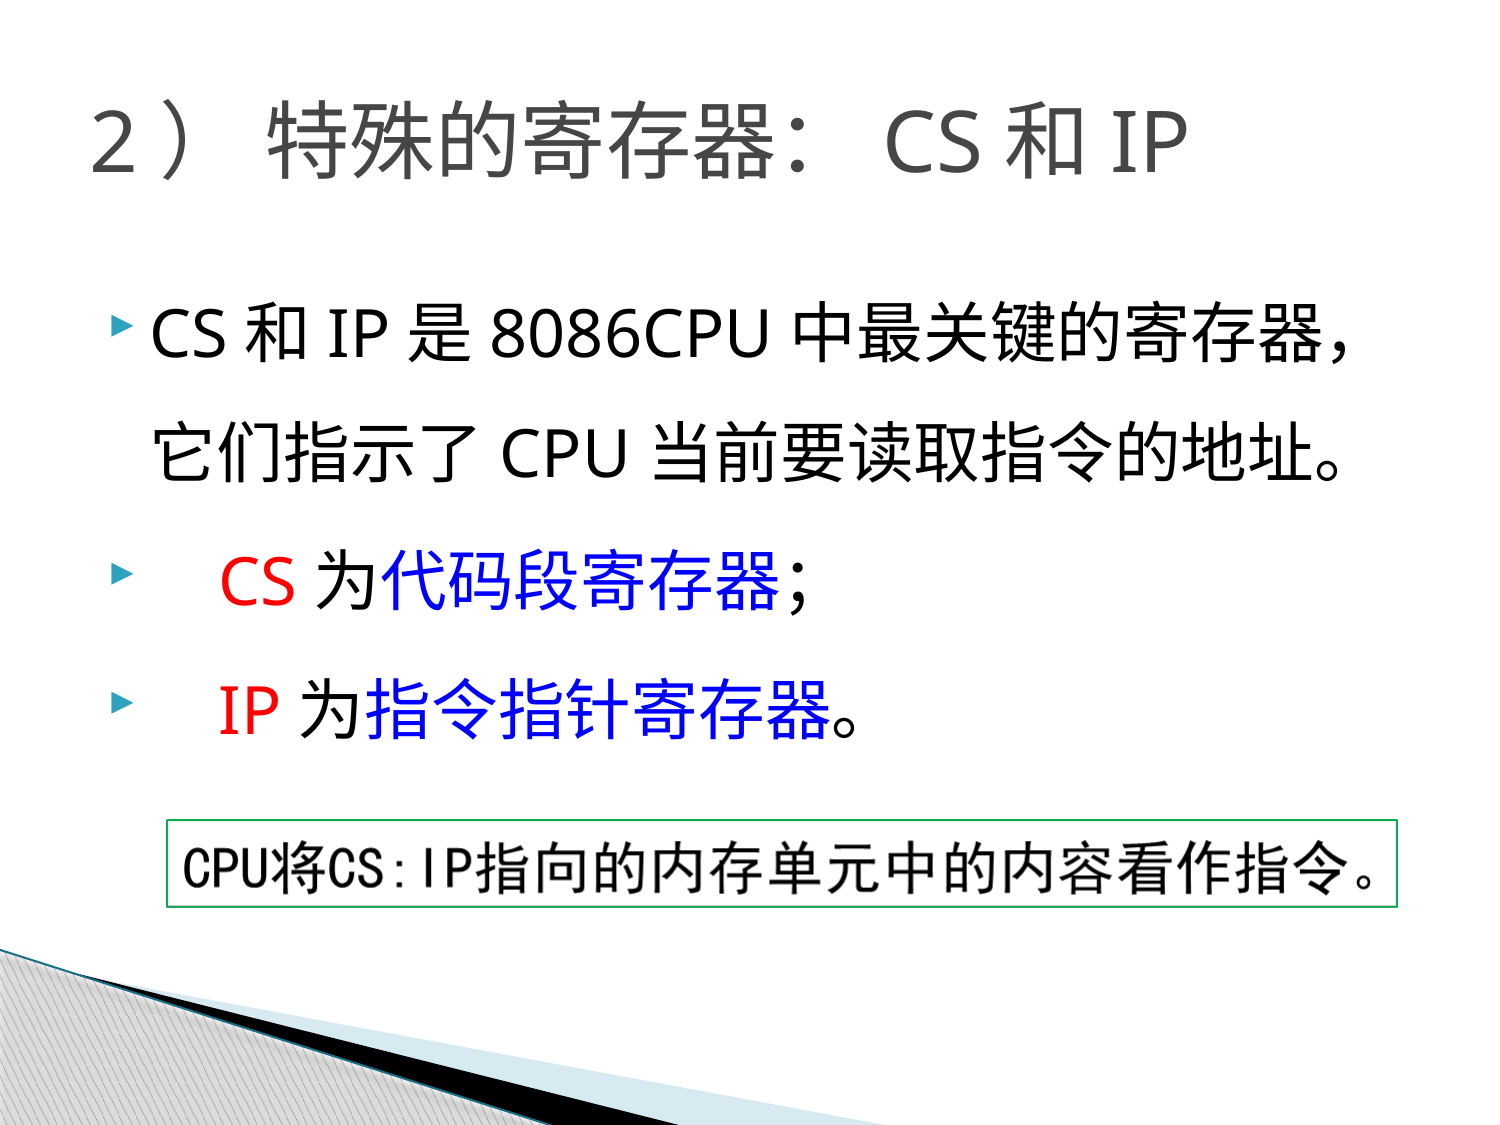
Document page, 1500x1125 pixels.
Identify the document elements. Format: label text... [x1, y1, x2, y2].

list CS和IP是8086CPU中最关键的寄存器，它们指示了CPU当前要读取指令的地址。 CS为代码段寄存器； IP为指令指针寄存器。 [75, 243, 1425, 776]
picture [147, 810, 1444, 934]
title 2） 特殊的寄存器：CS和IP [75, 45, 1425, 233]
